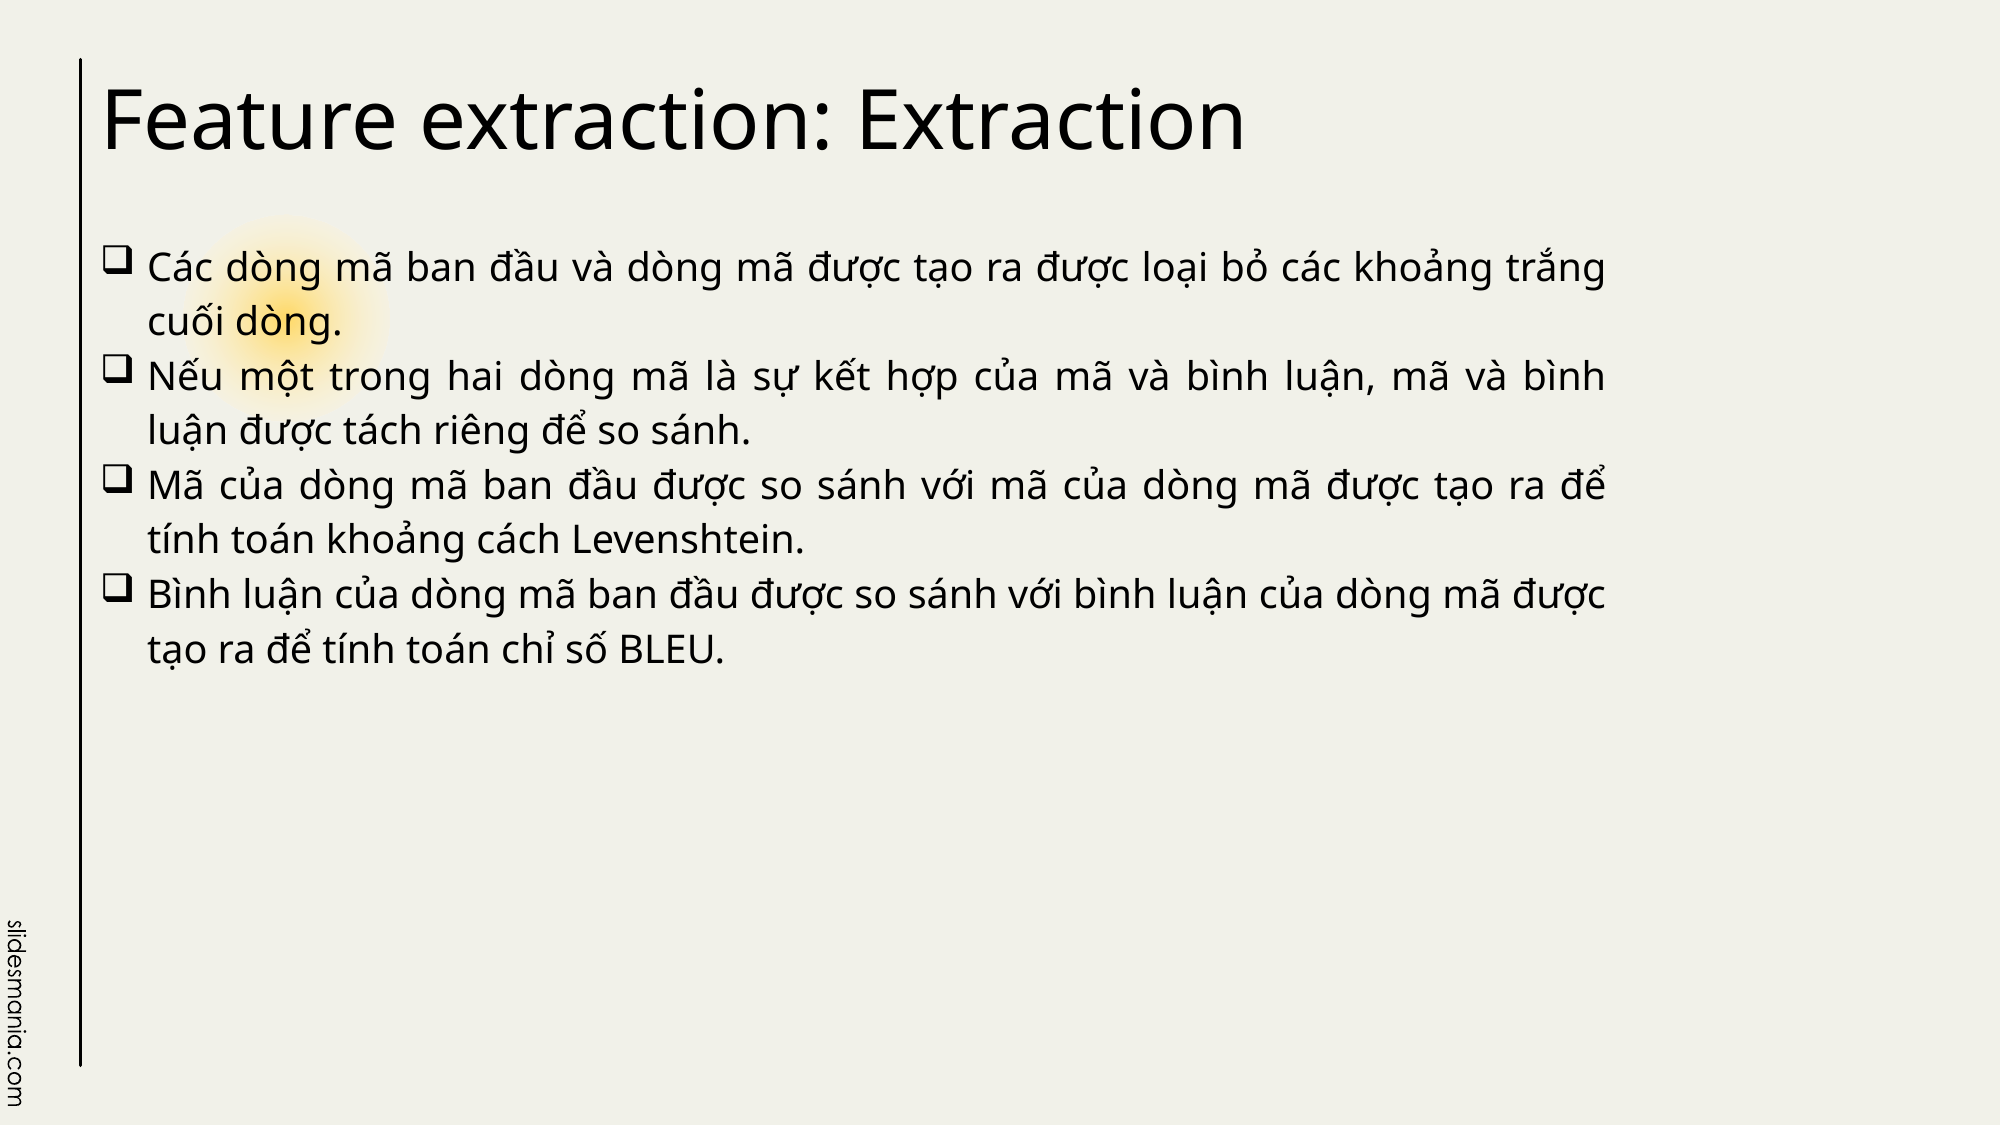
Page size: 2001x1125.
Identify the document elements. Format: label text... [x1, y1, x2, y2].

title Feature extraction: Extraction [80, 53, 1589, 179]
list Các dòng mã ban đầu và dòng mã được tạo ra được loại bỏ các khoảng trắng cuối dòng. Nếu một trong hai dòng mã là sự kết hợp của mã và bình luận, mã và bình luận được tách riêng để so sánh. Mã của dòng mã ban đầu được so sánh với mã của dòng mã được tạo ra để tính toán khoảng cách Levenshtein. Bình luận của dòng mã ban đầu được so sánh với bình luận của dòng mã được tạo ra để tính toán chỉ số BLEU. [80, 214, 1629, 779]
